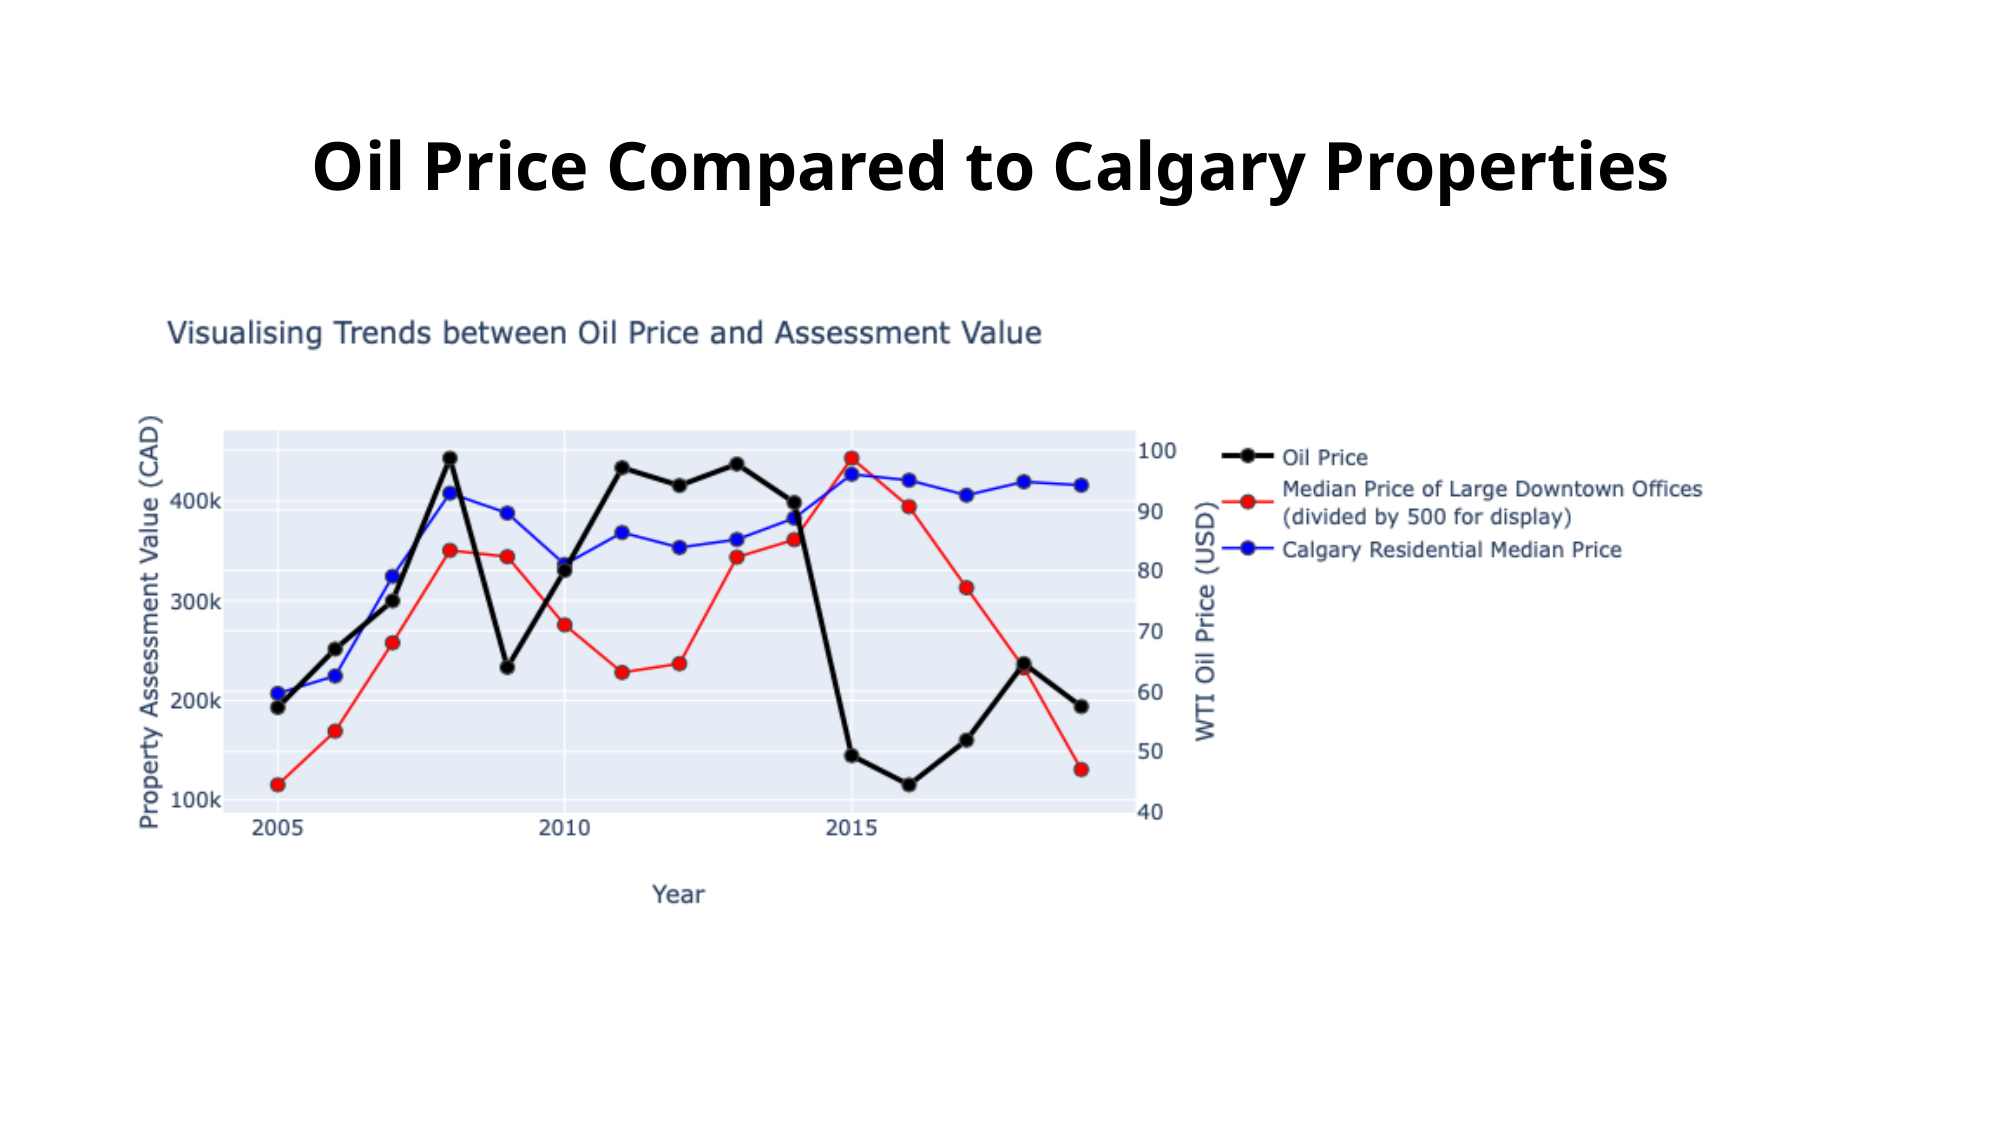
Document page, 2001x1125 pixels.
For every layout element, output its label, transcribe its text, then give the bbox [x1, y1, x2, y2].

title Oil Price Compared to Calgary Properties [137, 59, 1863, 278]
picture [85, 257, 1734, 952]
